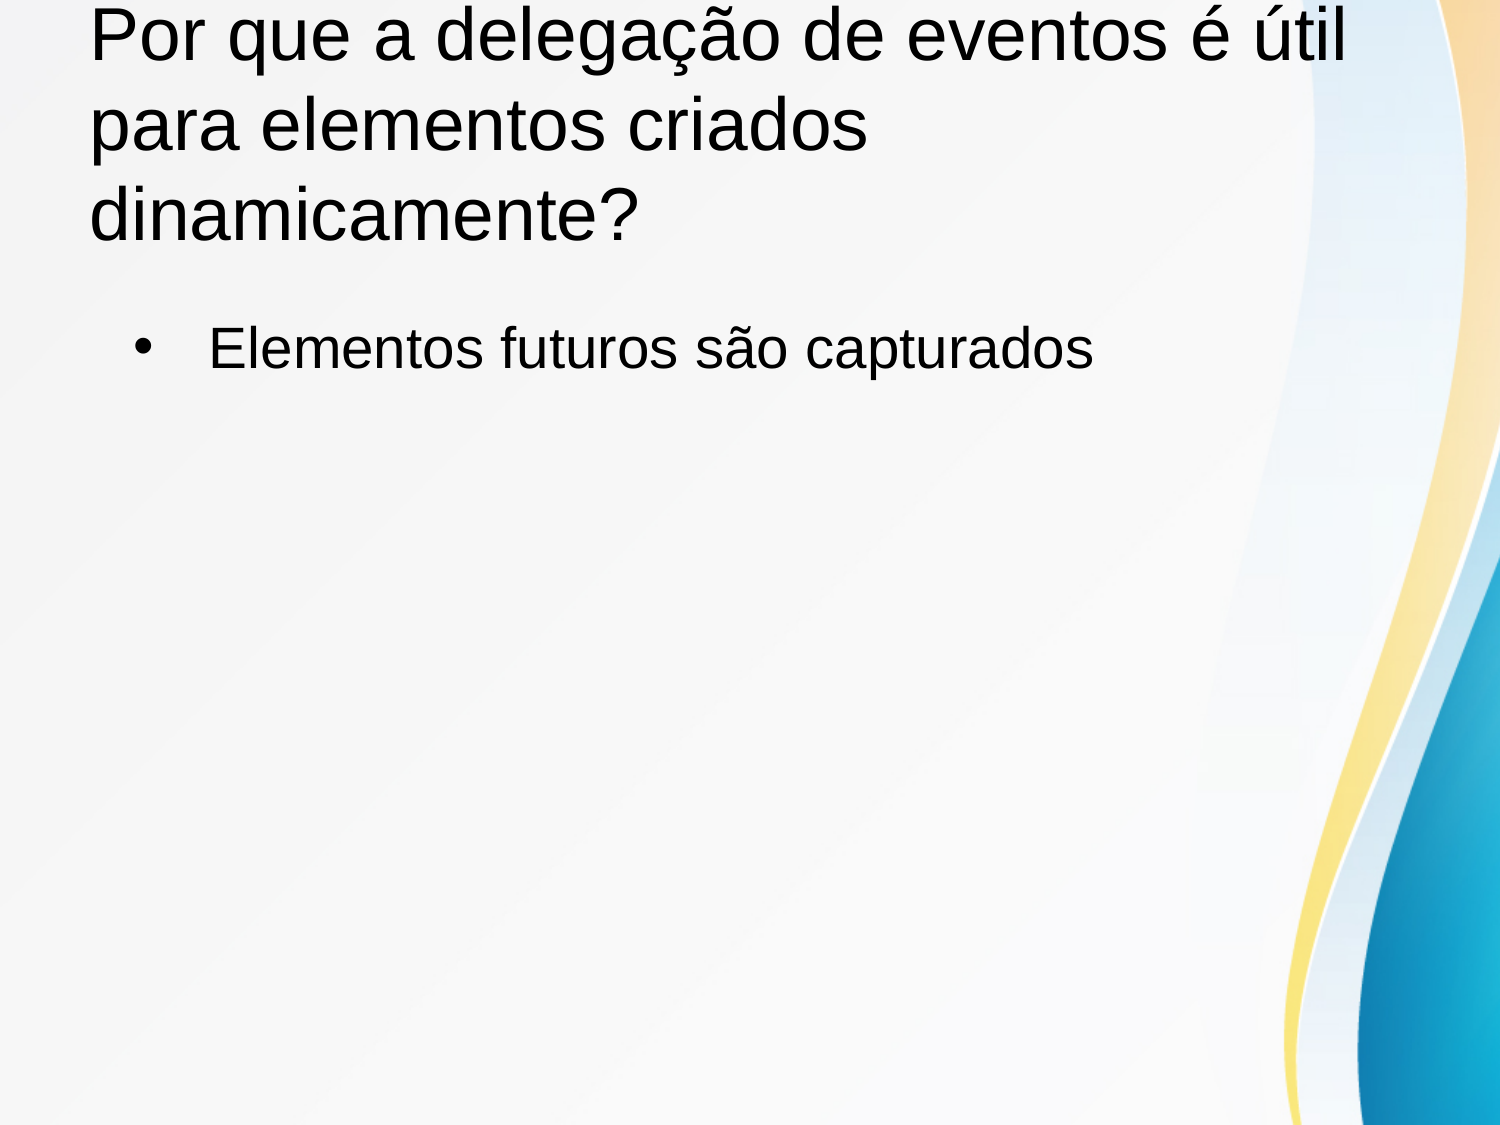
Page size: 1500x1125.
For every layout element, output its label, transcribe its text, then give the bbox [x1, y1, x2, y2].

picture [0, 0, 1500, 1125]
title Por que a delegação de eventos é útil para elementos criados dinamicamente? [74, 72, 1426, 169]
text_box Elementos futuros são capturados [119, 302, 1381, 668]
